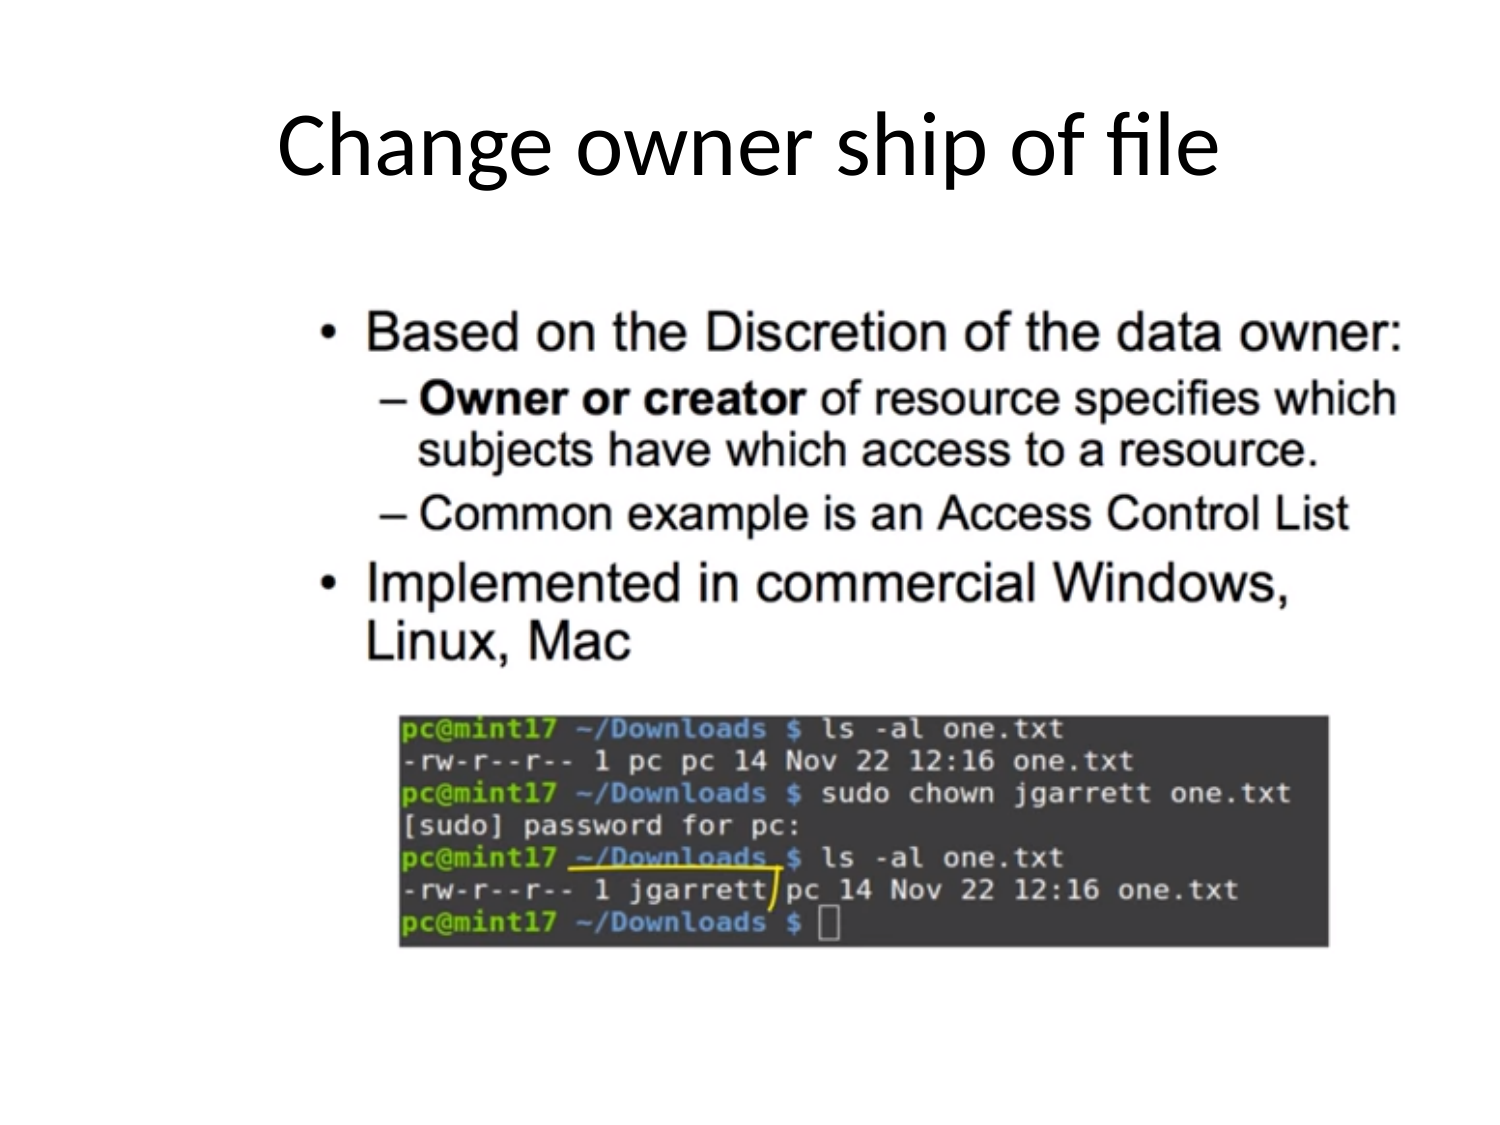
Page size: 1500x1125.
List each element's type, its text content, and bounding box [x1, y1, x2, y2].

title Change owner ship of file [75, 45, 1425, 233]
picture [280, 290, 1441, 963]
